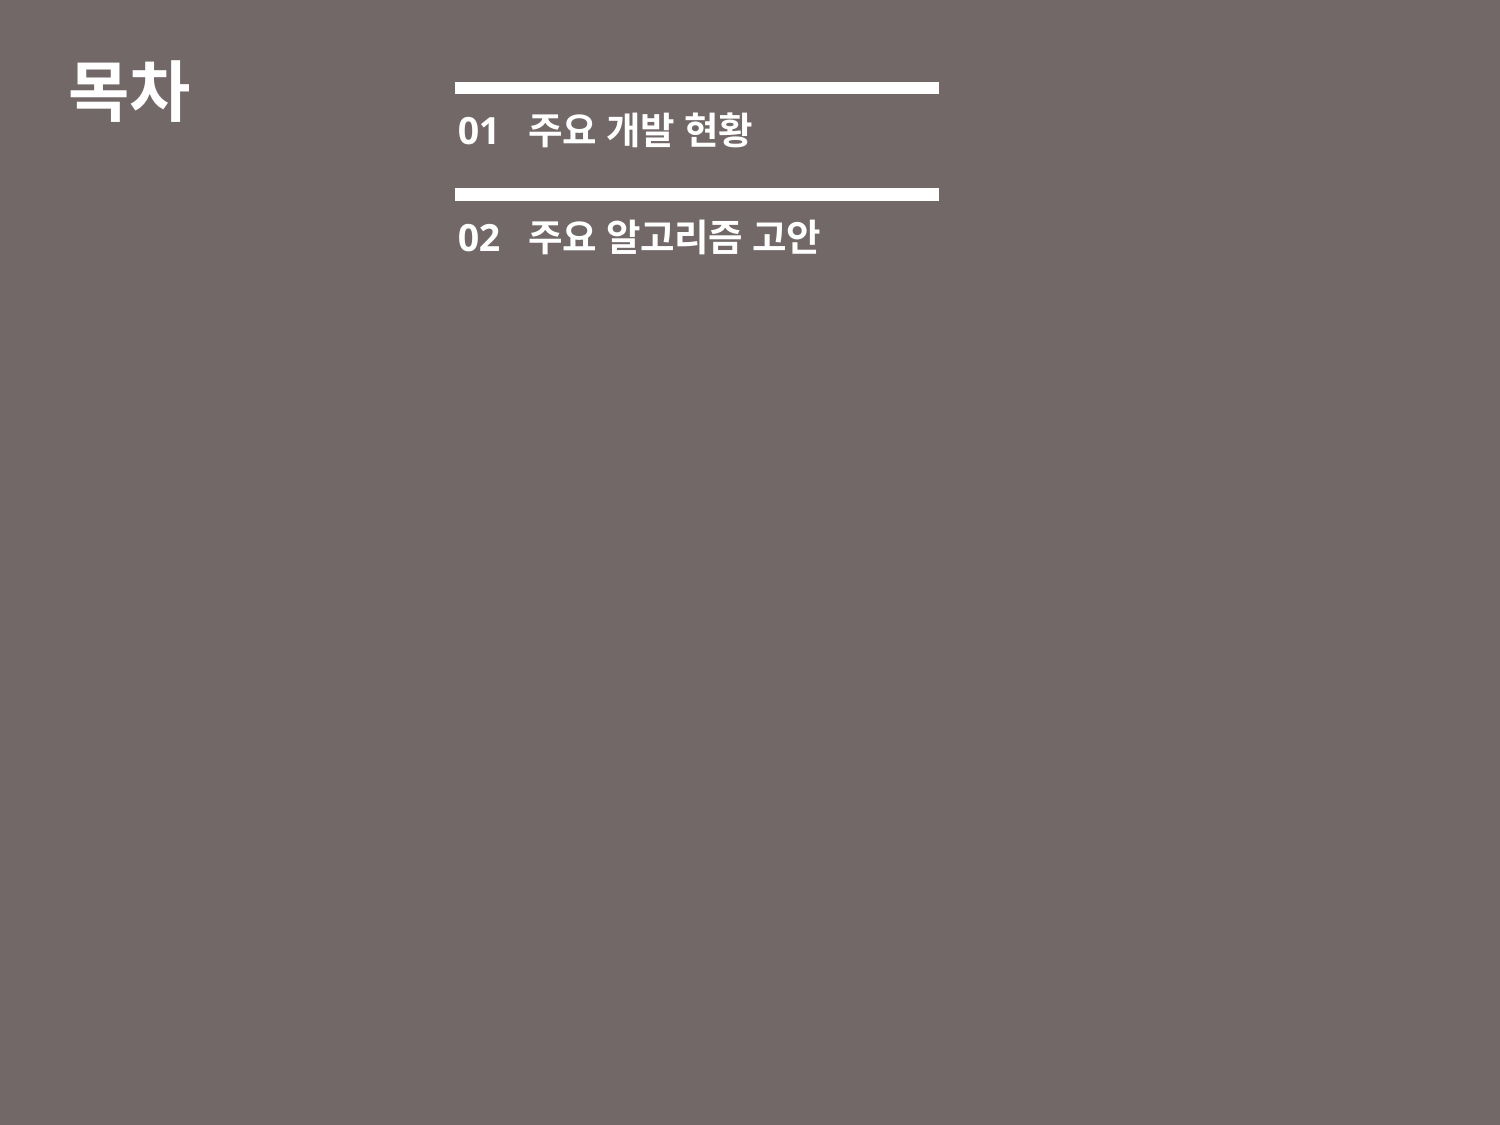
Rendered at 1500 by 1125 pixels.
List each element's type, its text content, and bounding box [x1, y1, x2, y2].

title 목차 [53, 42, 526, 138]
text_box 02 주요 알고리즘 고안 [442, 206, 987, 266]
text_box [0, 0, 1500, 1125]
text_box 01 주요 개발 현황 [442, 99, 987, 159]
